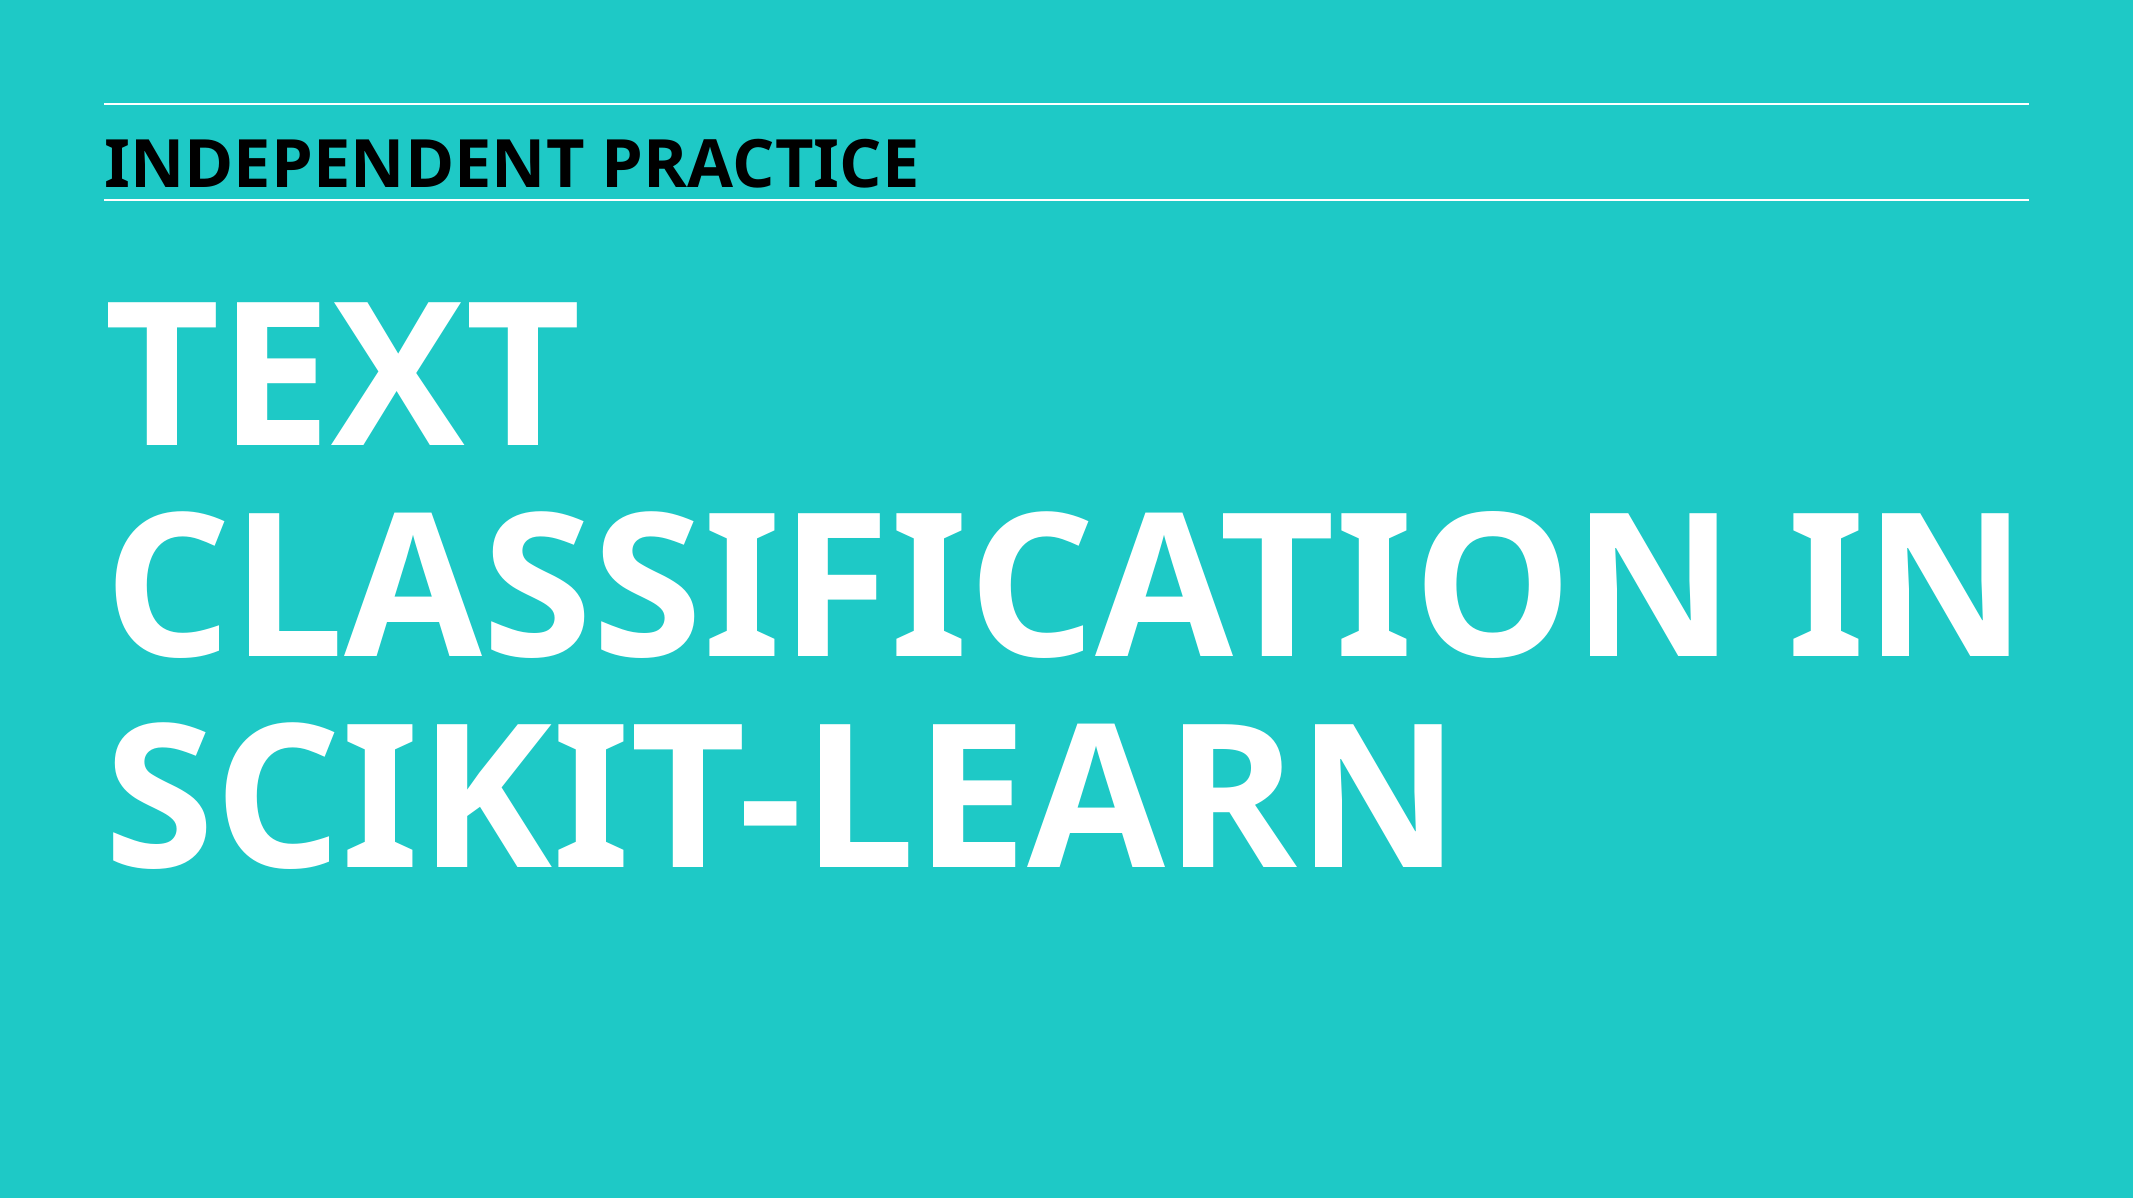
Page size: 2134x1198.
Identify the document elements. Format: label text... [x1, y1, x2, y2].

text_box TEXT CLASSIFICATION IN SCIKIT-LEARN [104, 241, 2030, 703]
text_box INDEPENDENT PRACTICE [104, 120, 2030, 192]
